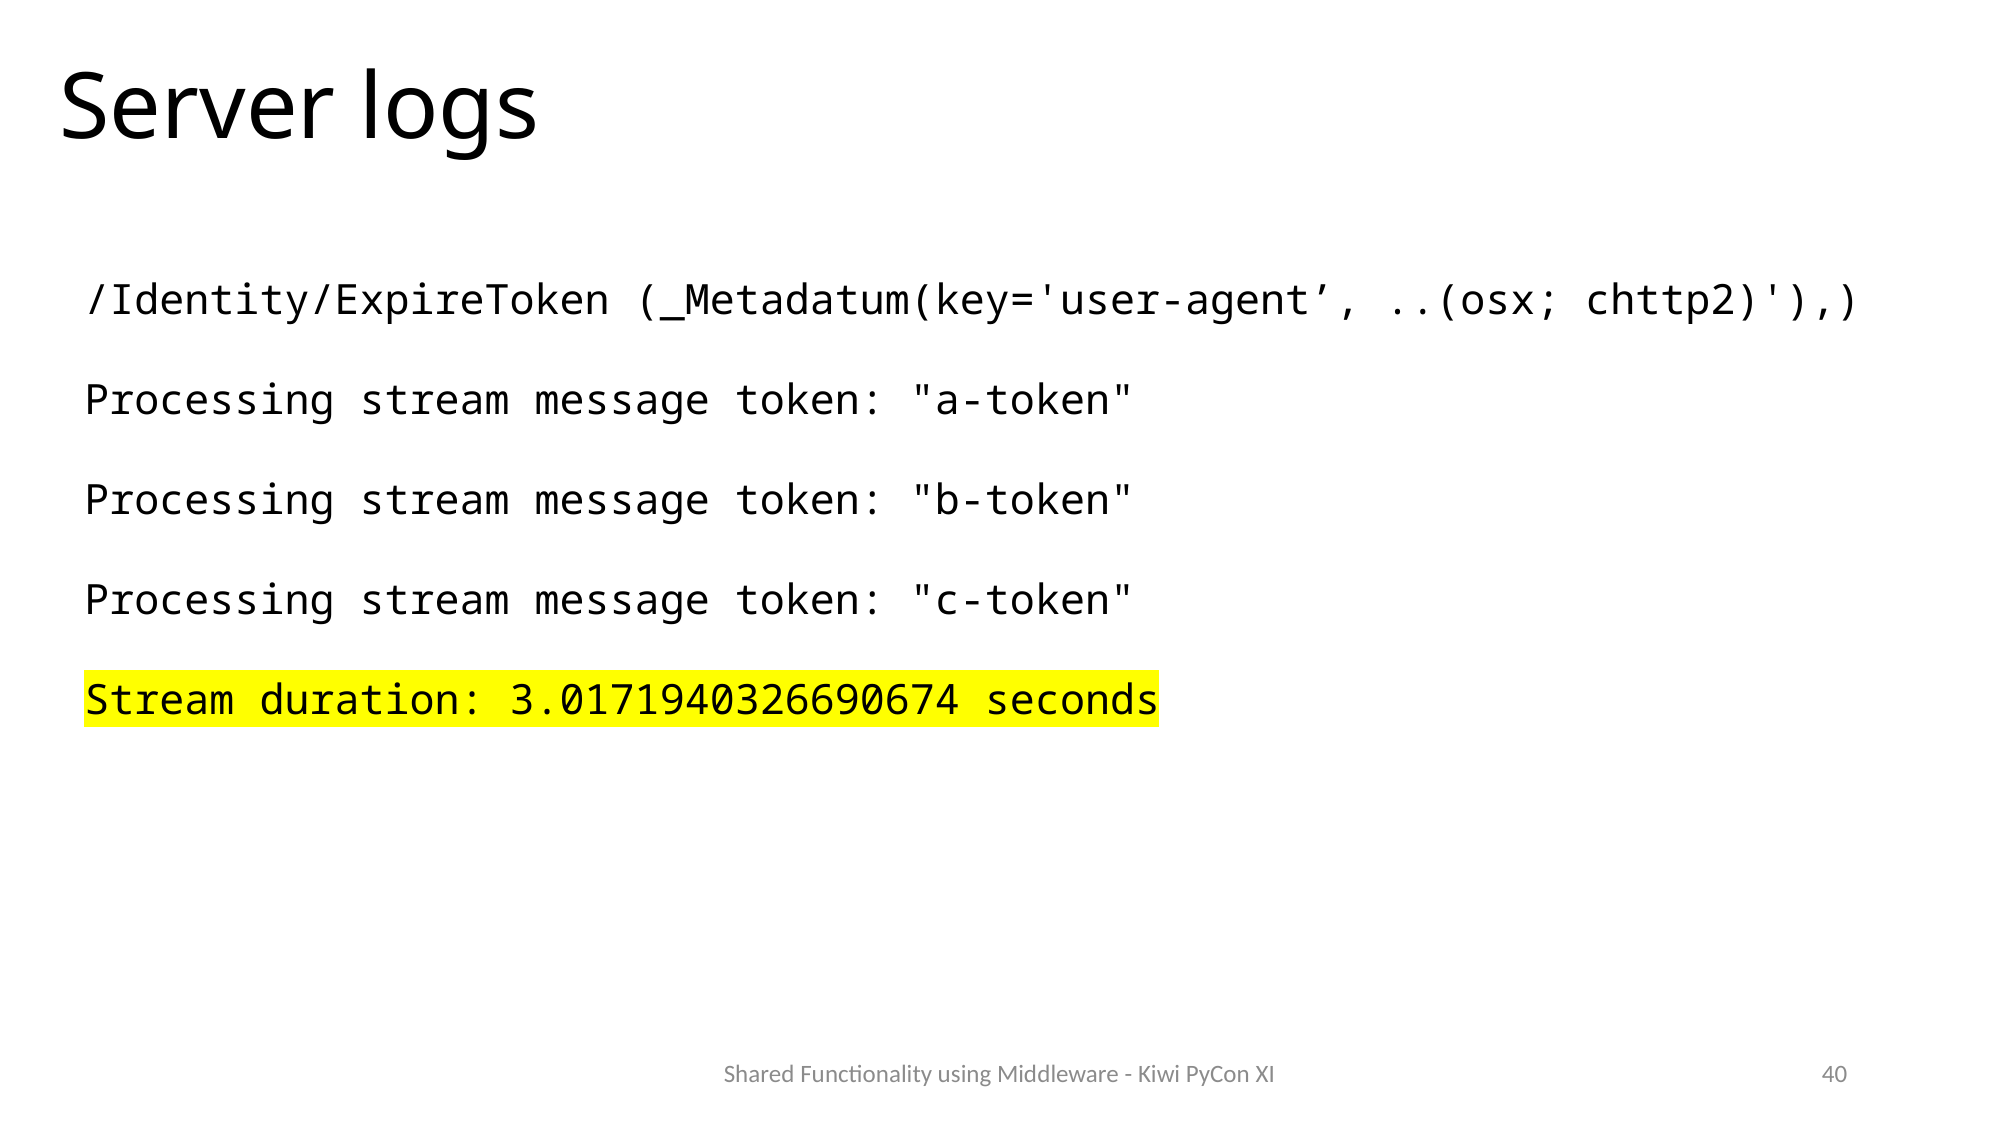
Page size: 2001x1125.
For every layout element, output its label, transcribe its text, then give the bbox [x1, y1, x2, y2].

text_box /Identity/ExpireToken (_Metadatum(key='user-agent’, ..(osx; chttp2)'),) Processing stream message token: "a-token" Processing stream message token: "b-token" Processing stream message token: "c-token" Stream duration: 3.0171940326690674 seconds [69, 265, 1875, 731]
footer Shared Functionality using Middleware - Kiwi PyCon XI [662, 1042, 1338, 1103]
title Server logs [44, 0, 1770, 218]
slide_number 40 [1412, 1042, 1863, 1103]
